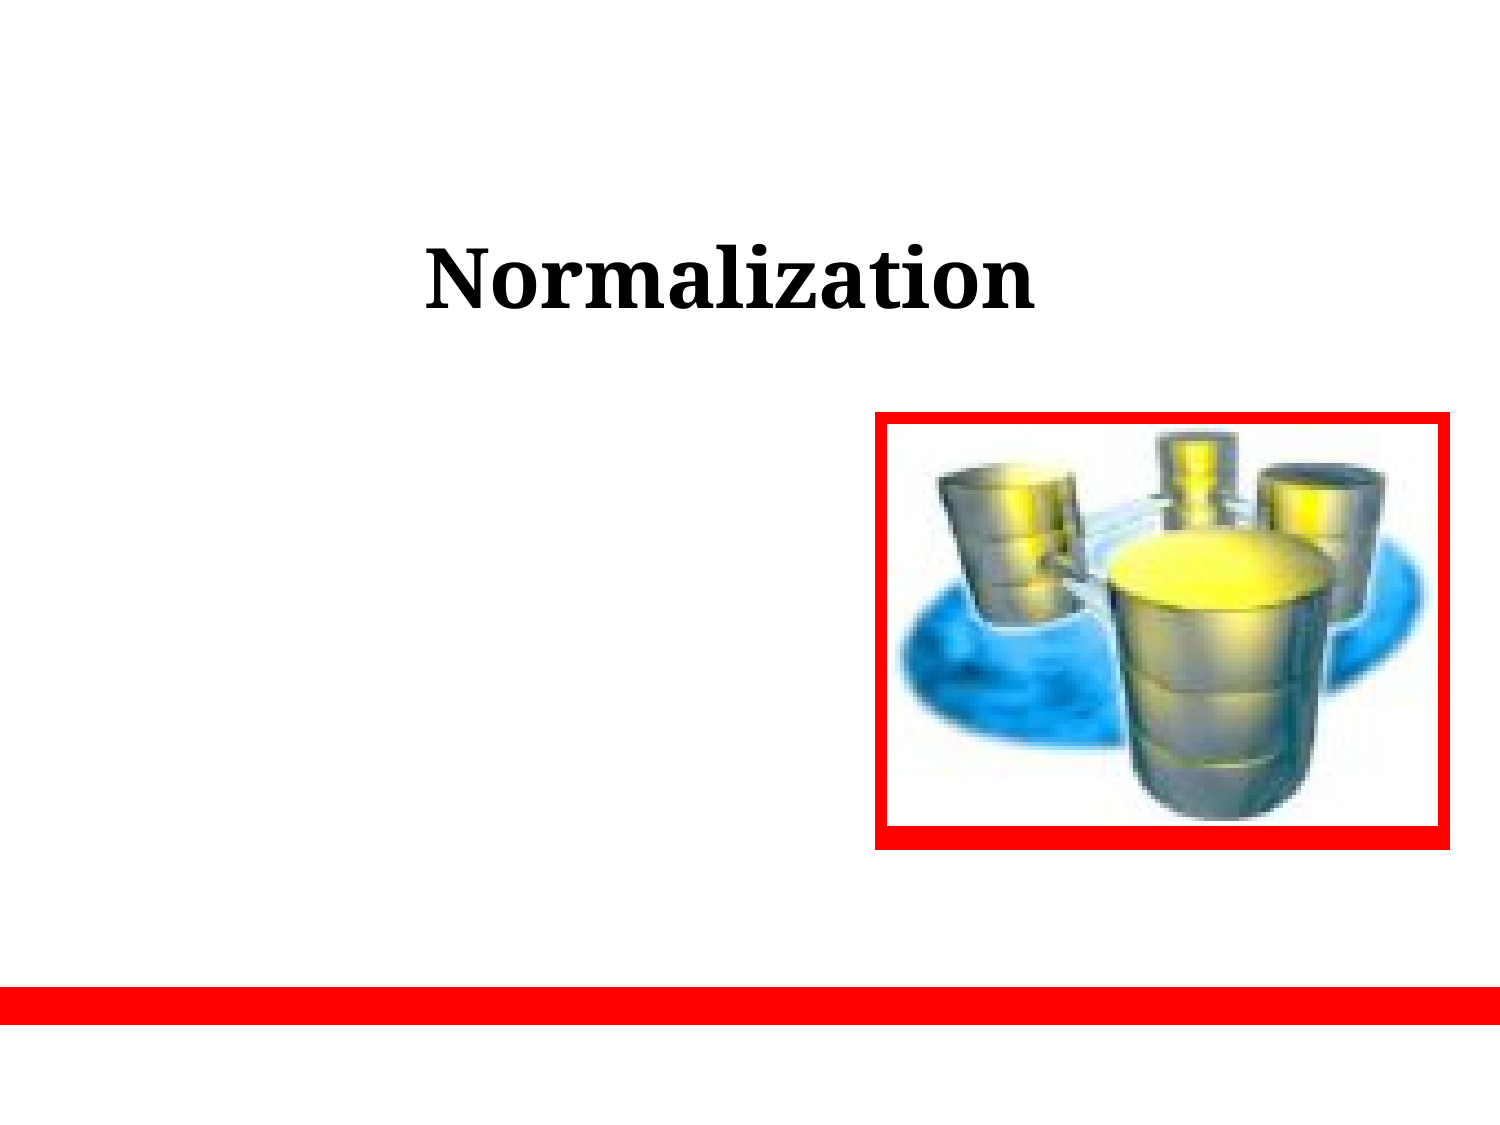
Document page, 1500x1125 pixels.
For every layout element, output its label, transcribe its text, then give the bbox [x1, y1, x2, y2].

title Normalization [249, 162, 1213, 413]
picture [875, 412, 1450, 850]
picture [0, 987, 1500, 1025]
